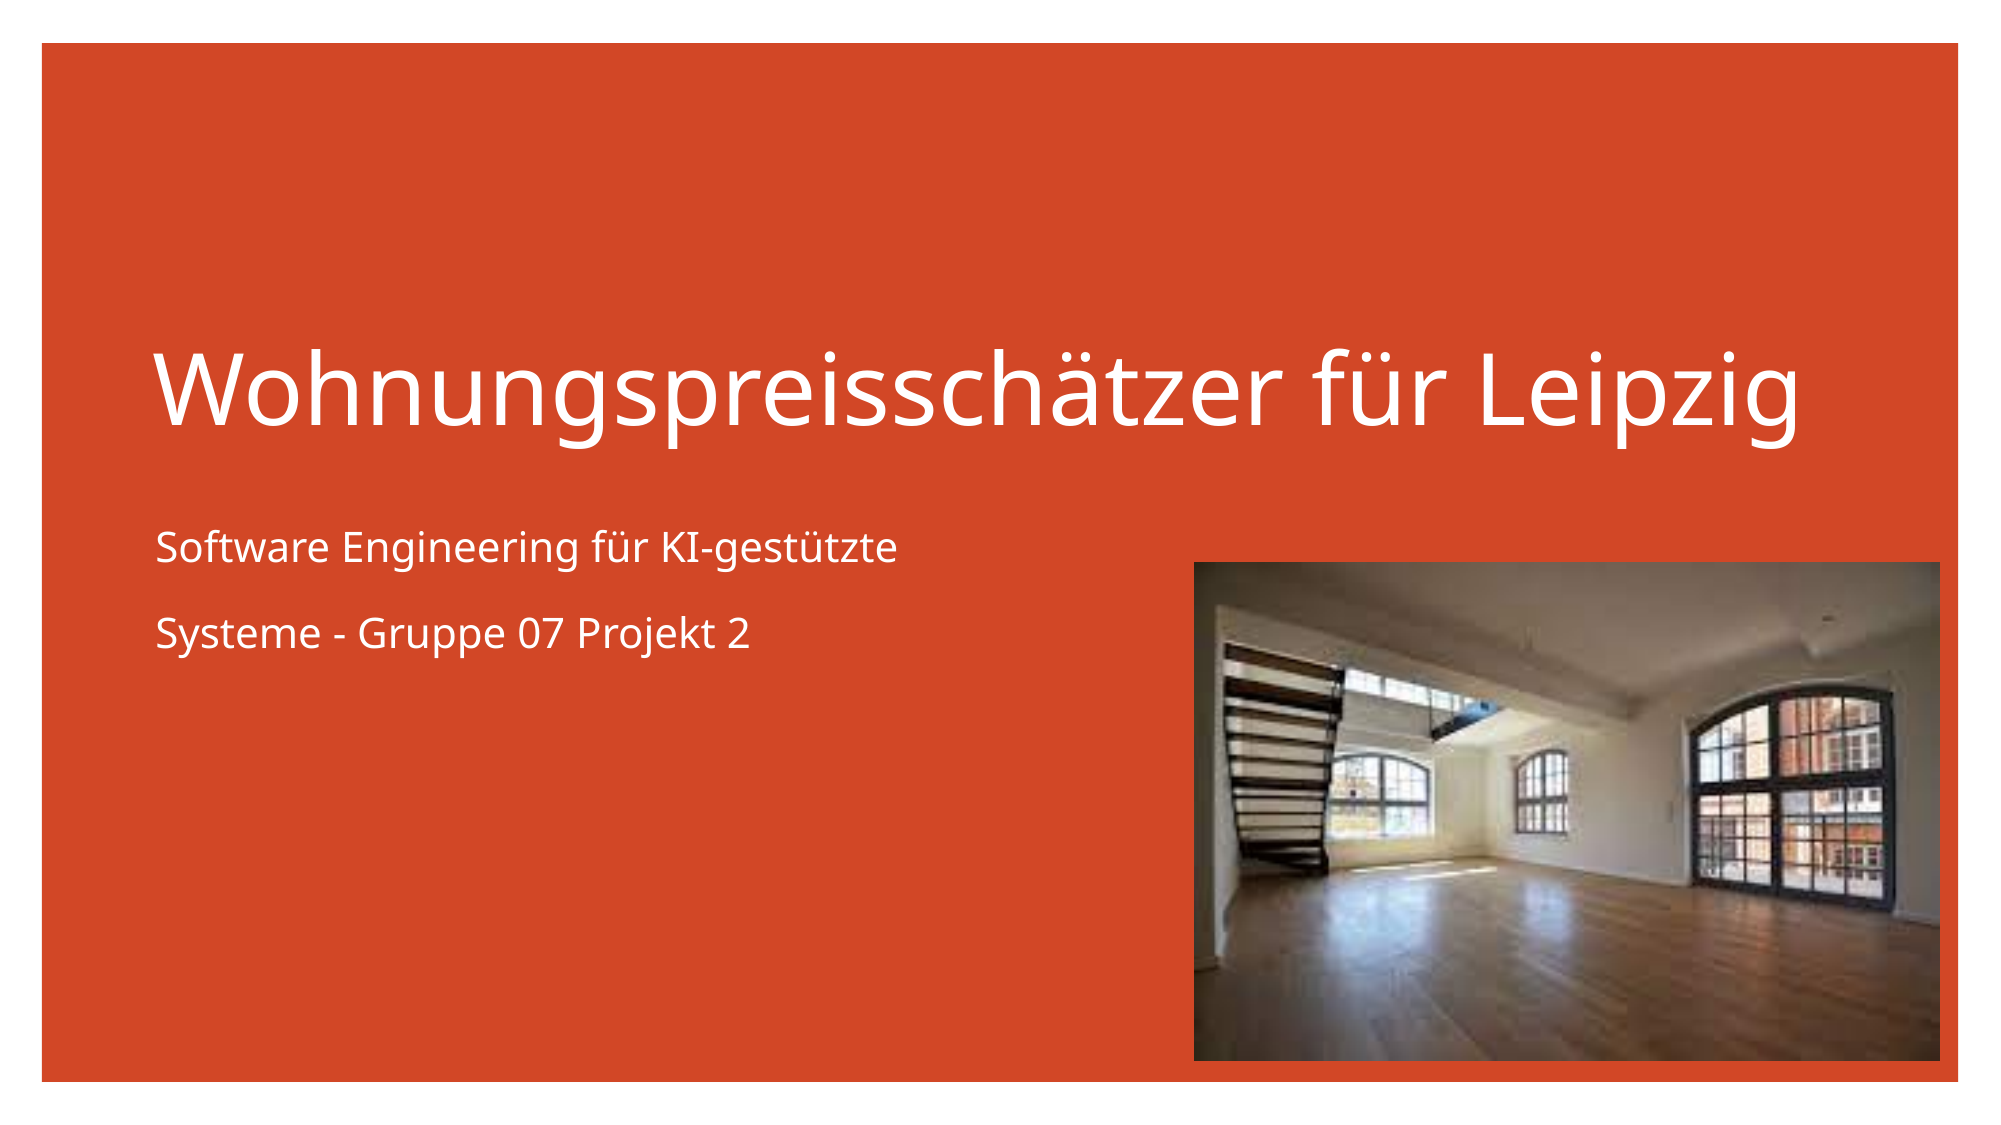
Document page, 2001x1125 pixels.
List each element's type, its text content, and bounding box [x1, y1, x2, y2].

subtitle Software Engineering für KI-gestützte Systeme - Gruppe 07 Projekt 2 [140, 481, 1713, 668]
picture [1194, 562, 1940, 1061]
title Wohnungspreisschätzer für Leipzig [137, 190, 1863, 583]
